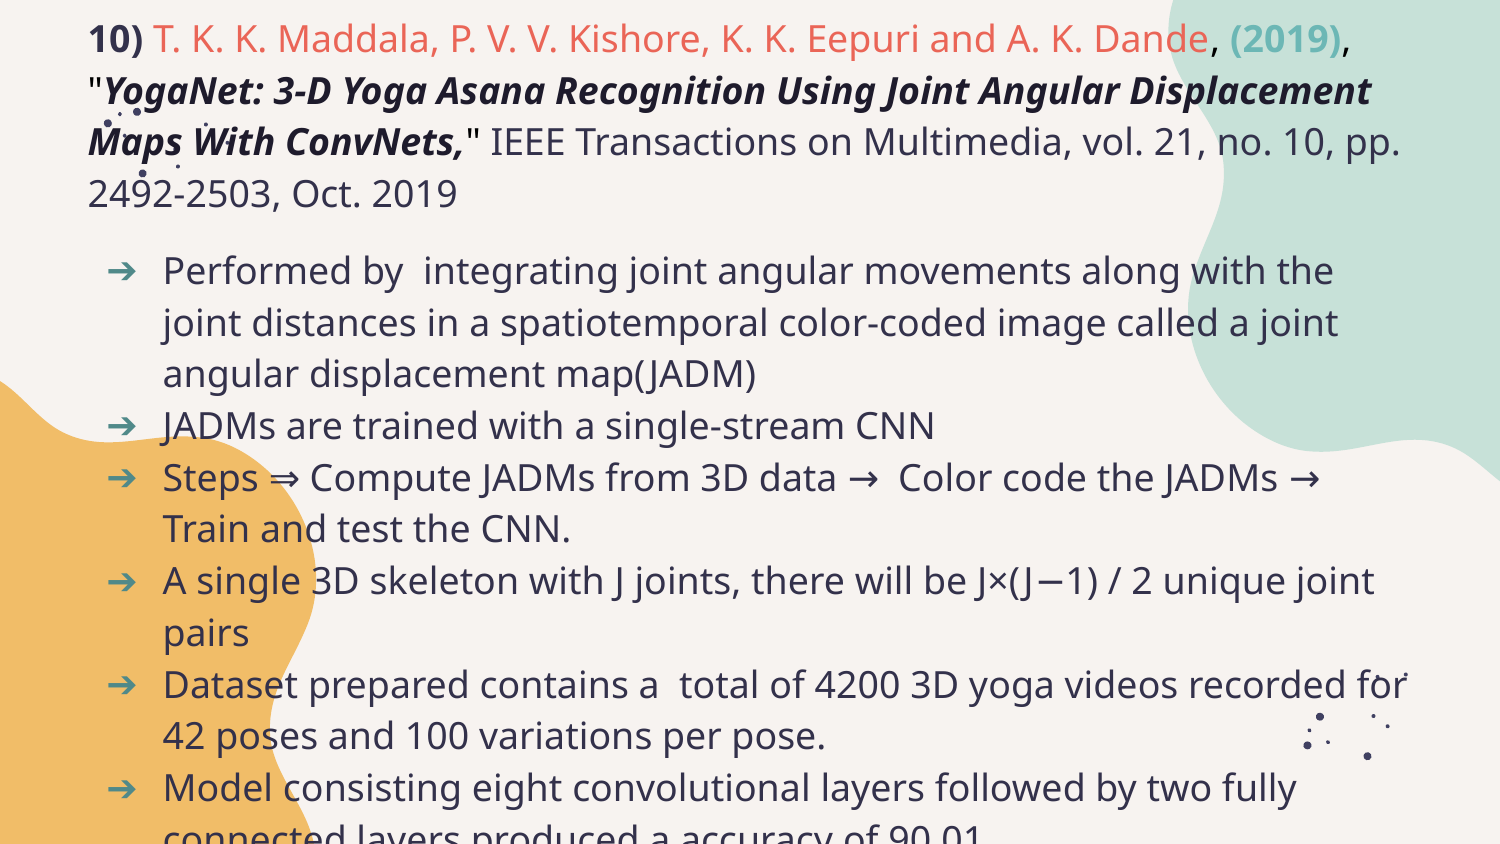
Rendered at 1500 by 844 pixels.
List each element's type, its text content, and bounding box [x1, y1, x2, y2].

subtitle 10) T. K. K. Maddala, P. V. V. Kishore, K. K. Eepuri and A. K. Dande, (2019), "YogaNet: 3-D Yoga Asana Recognition Using Joint Angular Displacement Maps With ConvNets," IEEE Transactions on Multimedia, vol. 21, no. 10, pp. 2492-2503, Oct. 2019 Performed by integrating joint angular movements along with the joint distances in a spatiotemporal color-coded image called a joint angular displacement map(JADM) JADMs are trained with a single-stream CNN Steps ⇒ Compute JADMs from 3D data → Color code the JADMs → Train and test the CNN. A single 3D skeleton with J joints, there will be J×(J−1) / 2 unique joint pairs Dataset prepared contains a total of 4200 3D yoga videos recorded for 42 poses and 100 variations per pose. Model consisting eight convolutional layers followed by two fully connected layers produced a accuracy of 90.01 [72, 0, 1428, 748]
